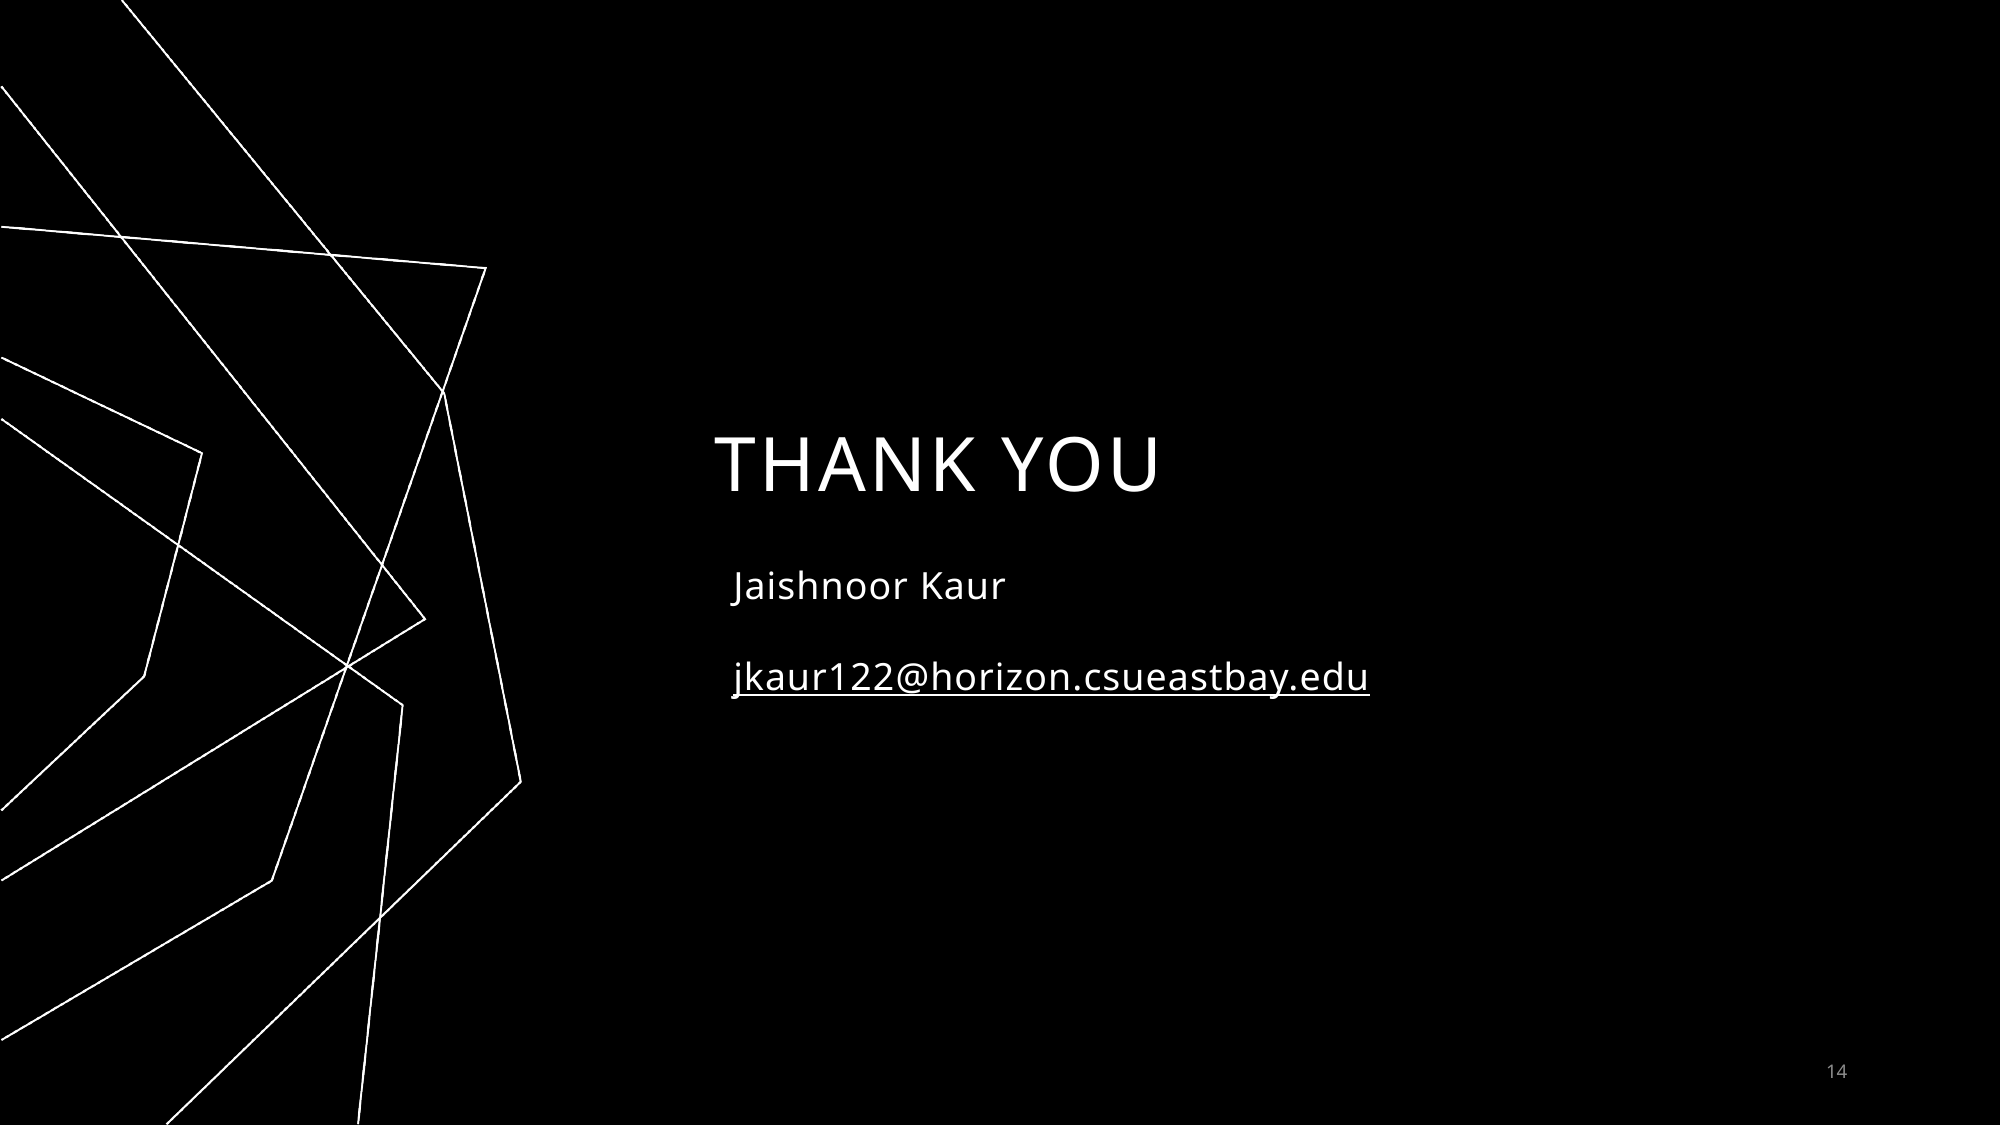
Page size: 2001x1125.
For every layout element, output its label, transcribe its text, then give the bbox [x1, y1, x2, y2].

picture [0, 0, 522, 1125]
title THANK YOU [699, 265, 1386, 516]
slide_number 14 [1571, 1042, 1863, 1103]
subtitle Jaishnoor Kaur jkaur122@horizon.csueastbay.edu [718, 531, 1404, 1000]
